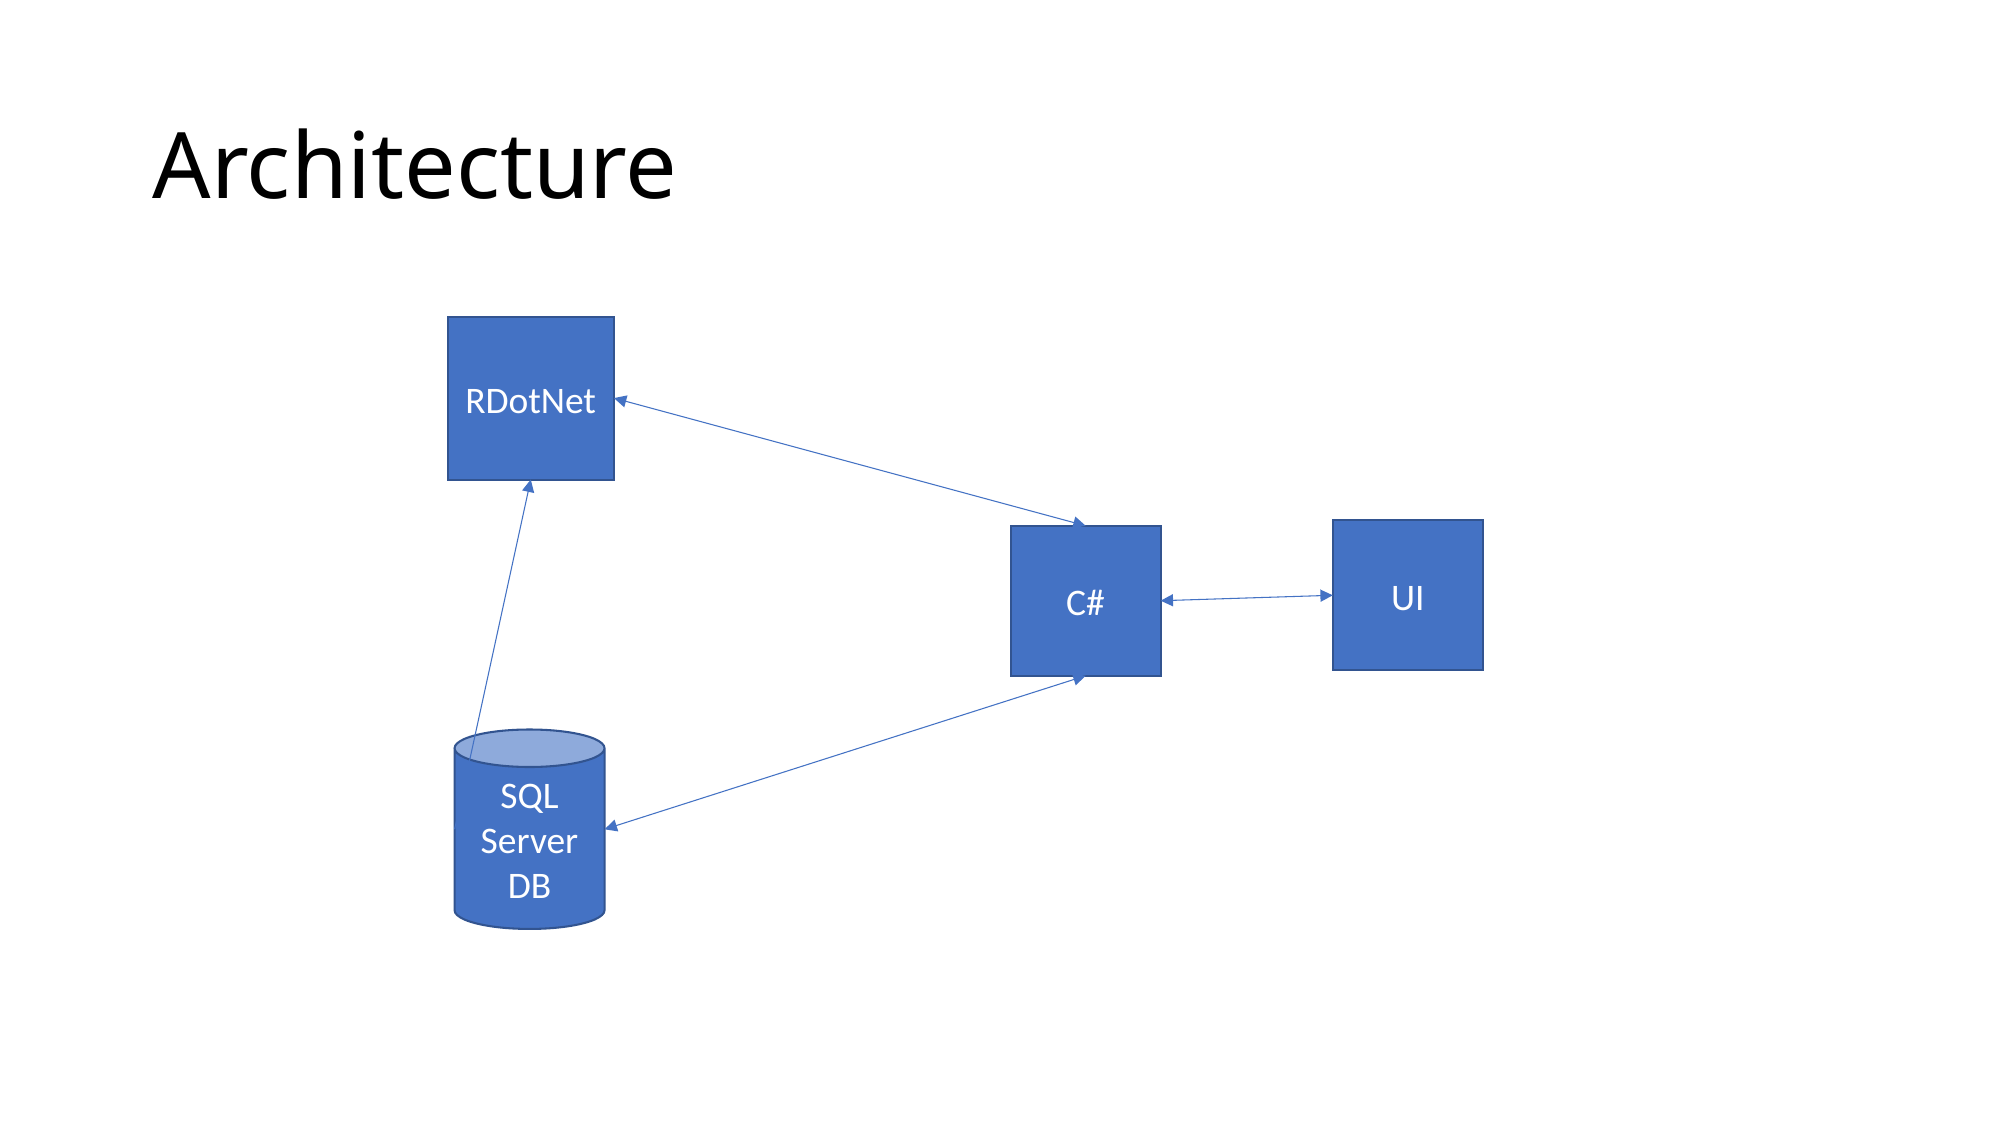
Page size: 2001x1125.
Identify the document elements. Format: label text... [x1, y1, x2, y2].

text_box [1160, 595, 1333, 601]
text_box RDotNet [447, 316, 615, 481]
title Architecture [137, 59, 1863, 278]
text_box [613, 397, 1086, 526]
text_box UI [1332, 519, 1484, 671]
text_box C# [1010, 525, 1162, 677]
text_box SQL Server DB [453, 728, 606, 930]
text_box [604, 675, 1086, 830]
